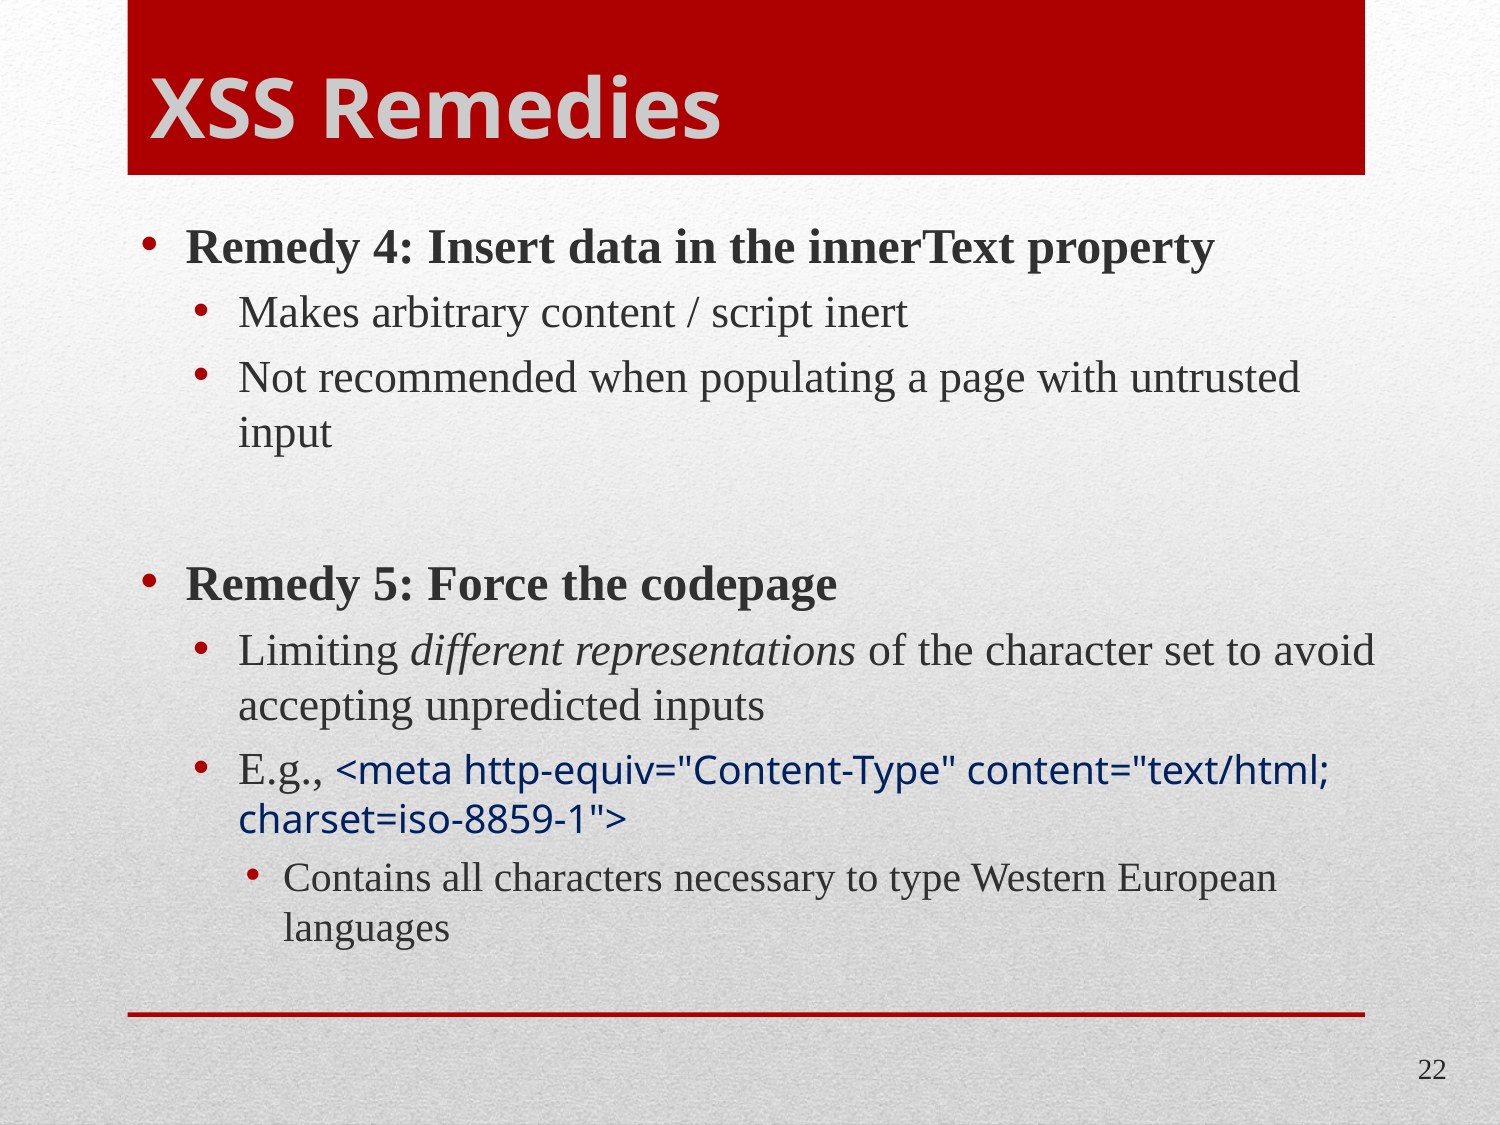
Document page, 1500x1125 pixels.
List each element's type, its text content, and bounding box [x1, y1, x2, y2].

slide_number 22 [1337, 1037, 1463, 1098]
list Remedy 4: Insert data in the innerText property Makes arbitrary content / script inert Not recommended when populating a page with untrusted input Remedy 5: Force the codepage Limiting different representations of the character set to avoid accepting unpredicted inputs E.g., <meta http-equiv="Content-Type" content="text/html; charset=iso-8859-1"> Contains all characters necessary to type Western European languages [125, 200, 1400, 963]
title XSS Remedies [135, 0, 1248, 163]
